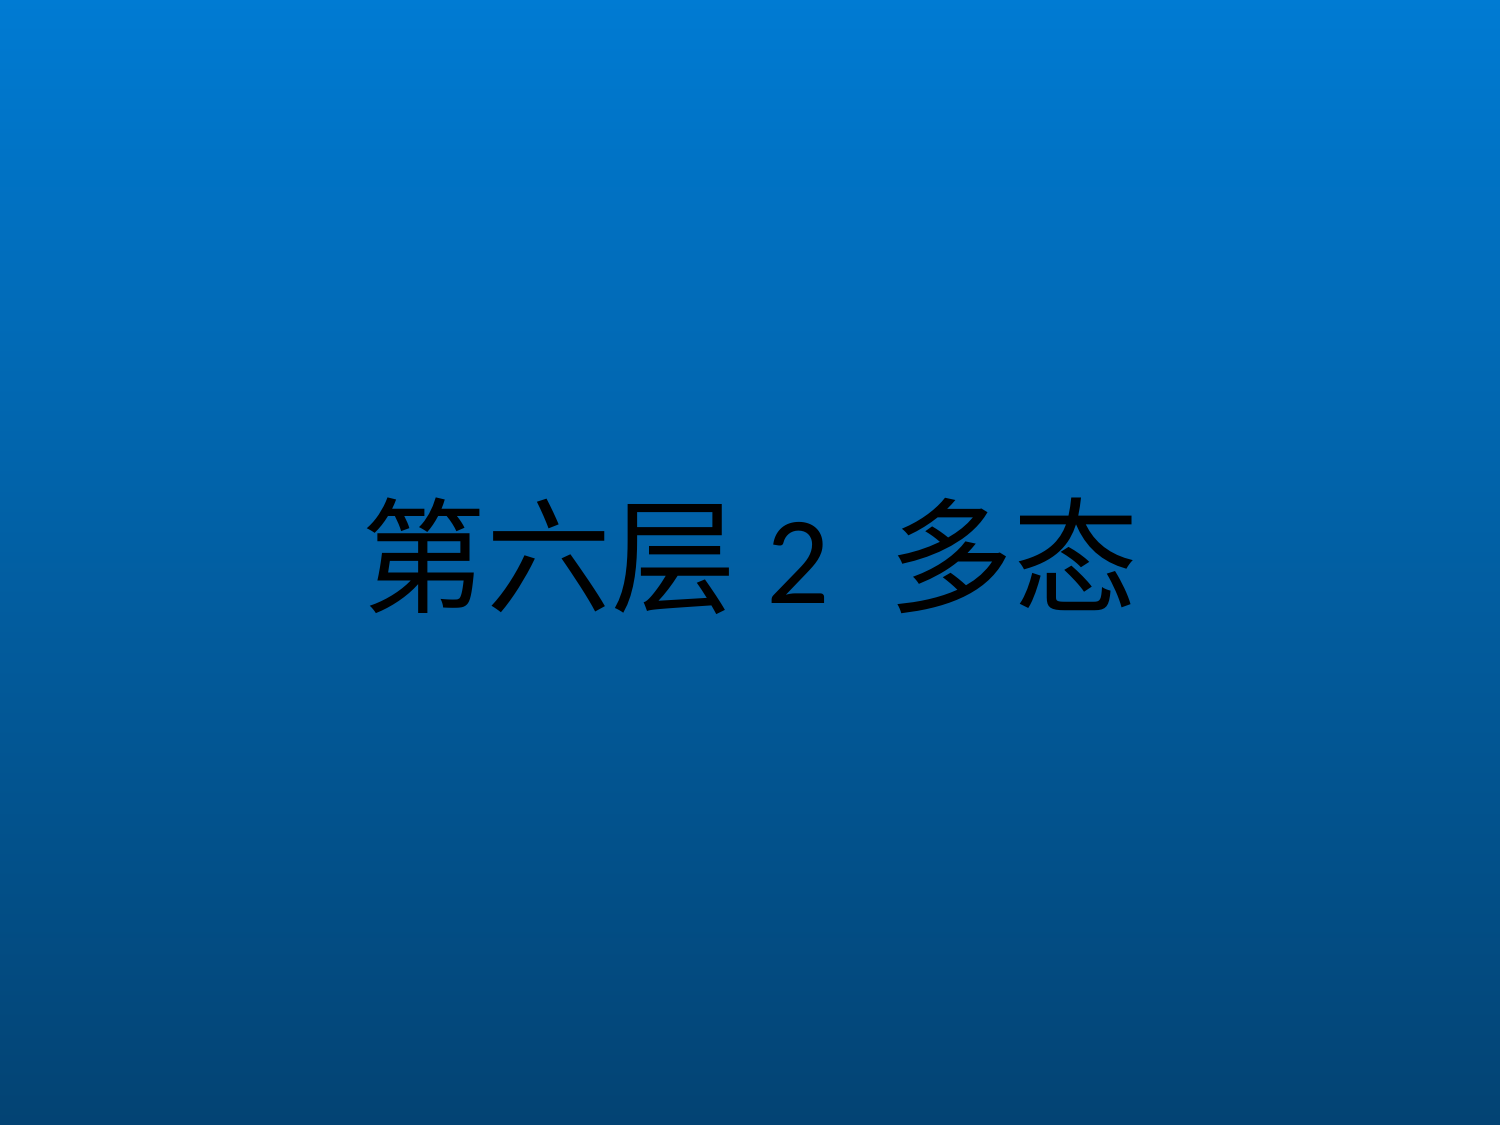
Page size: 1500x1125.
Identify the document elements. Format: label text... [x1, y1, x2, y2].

title 第六层2 多态 [0, 432, 1500, 674]
